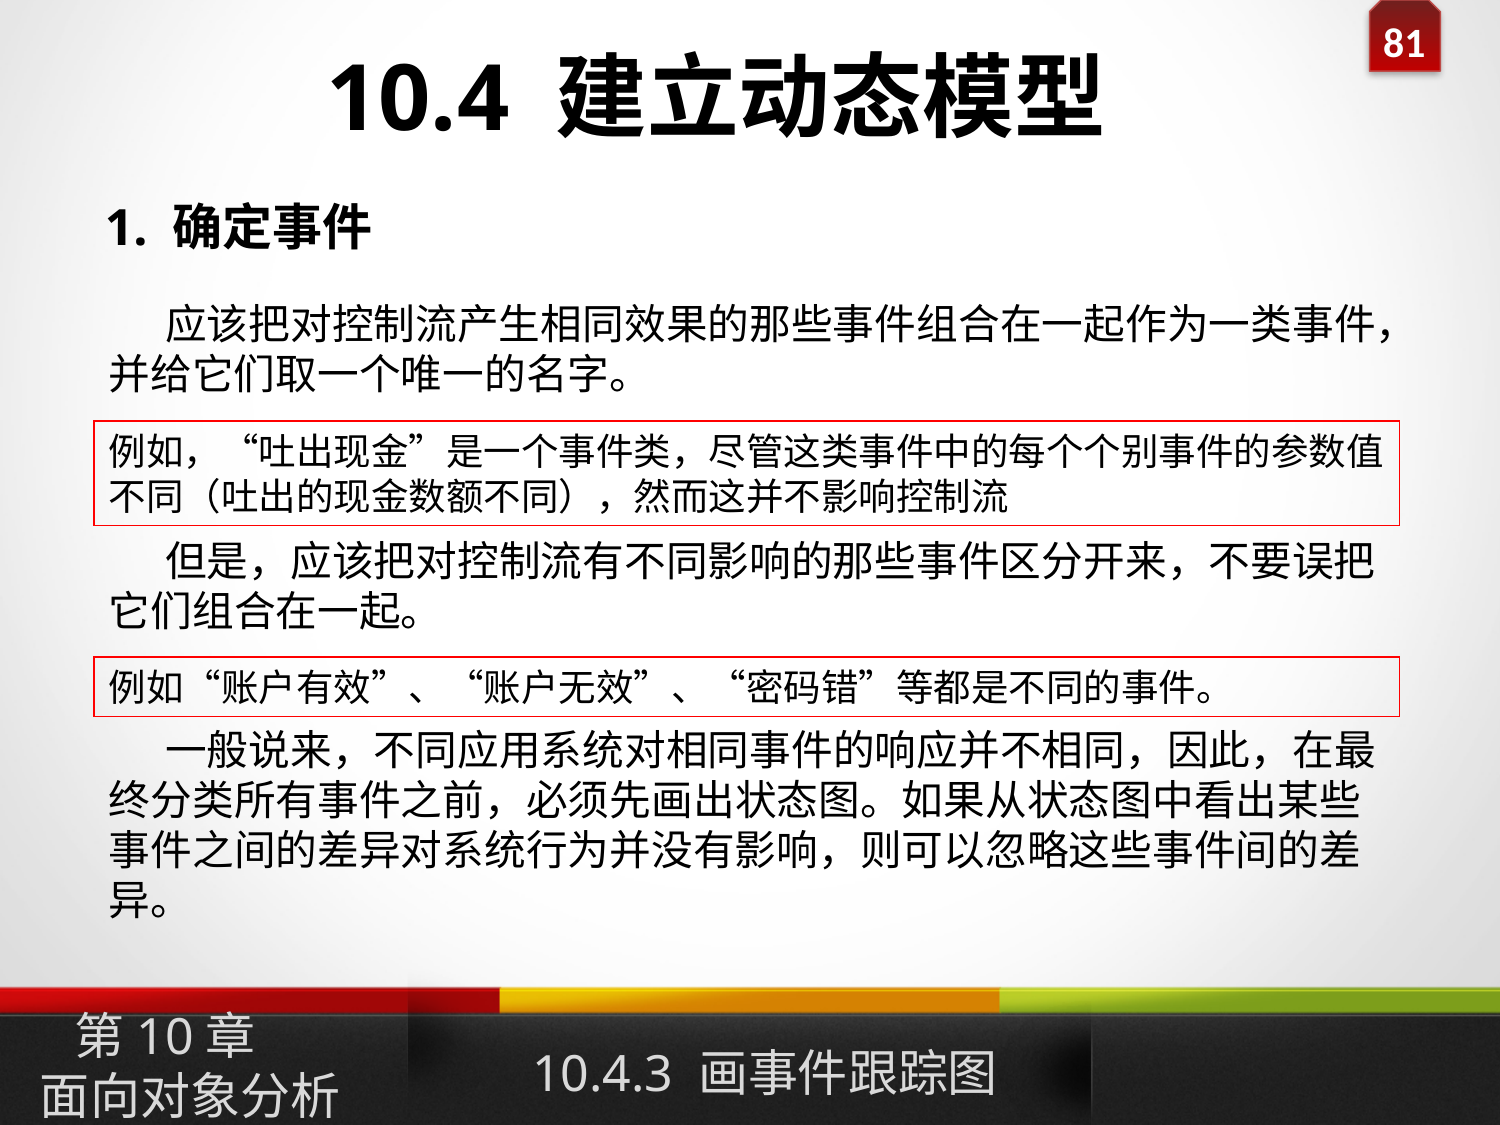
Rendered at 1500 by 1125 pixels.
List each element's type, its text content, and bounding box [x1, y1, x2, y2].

text_box 例如“账户有效”、“账户无效”、“密码错”等都是不同的事件。 [93, 656, 1400, 716]
text_box 10.4.3 画事件跟踪图 [458, 1032, 1073, 1111]
text_box 应该把对控制流产生相同效果的那些事件组合在一起作为一类事件，并给它们取一个唯一的名字。 [93, 290, 1400, 406]
text_box 10.4 建立动态模型 [41, 0, 1392, 188]
text_box 例如，“吐出现金”是一个事件类，尽管这类事件中的每个个别事件的参数值不同（吐出的现金数额不同），然而这并不影响控制流 [93, 420, 1400, 526]
text_box 1. 确定事件 [90, 188, 1441, 274]
text_box 但是，应该把对控制流有不同影响的那些事件区分开来，不要误把它们组合在一起。 [93, 527, 1400, 642]
text_box 一般说来，不同应用系统对相同事件的响应并不相同，因此，在最终分类所有事件之前，必须先画出状态图。如果从状态图中看出某些事件之间的差异对系统行为并没有影响，则可以忽略这些事件间的差异。 [93, 716, 1400, 931]
picture [0, 0, 1500, 1125]
